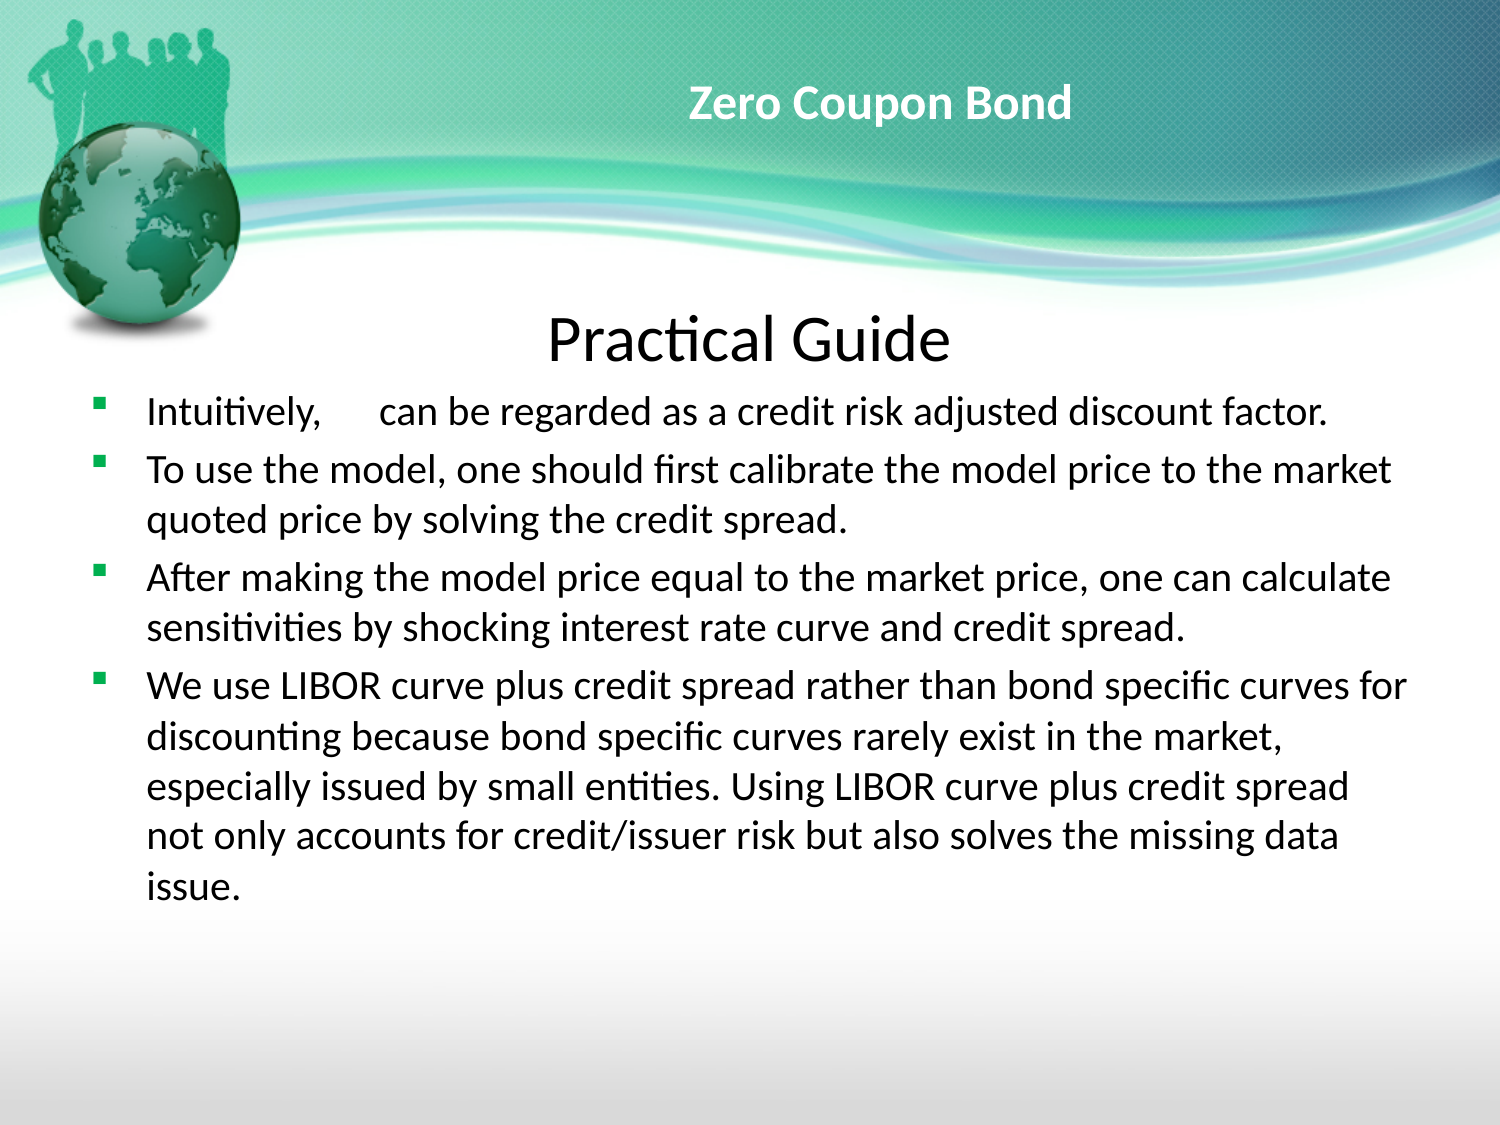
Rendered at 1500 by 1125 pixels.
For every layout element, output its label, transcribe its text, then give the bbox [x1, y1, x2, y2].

picture [0, 0, 1500, 1125]
title Zero Coupon Bond [287, 5, 1475, 194]
